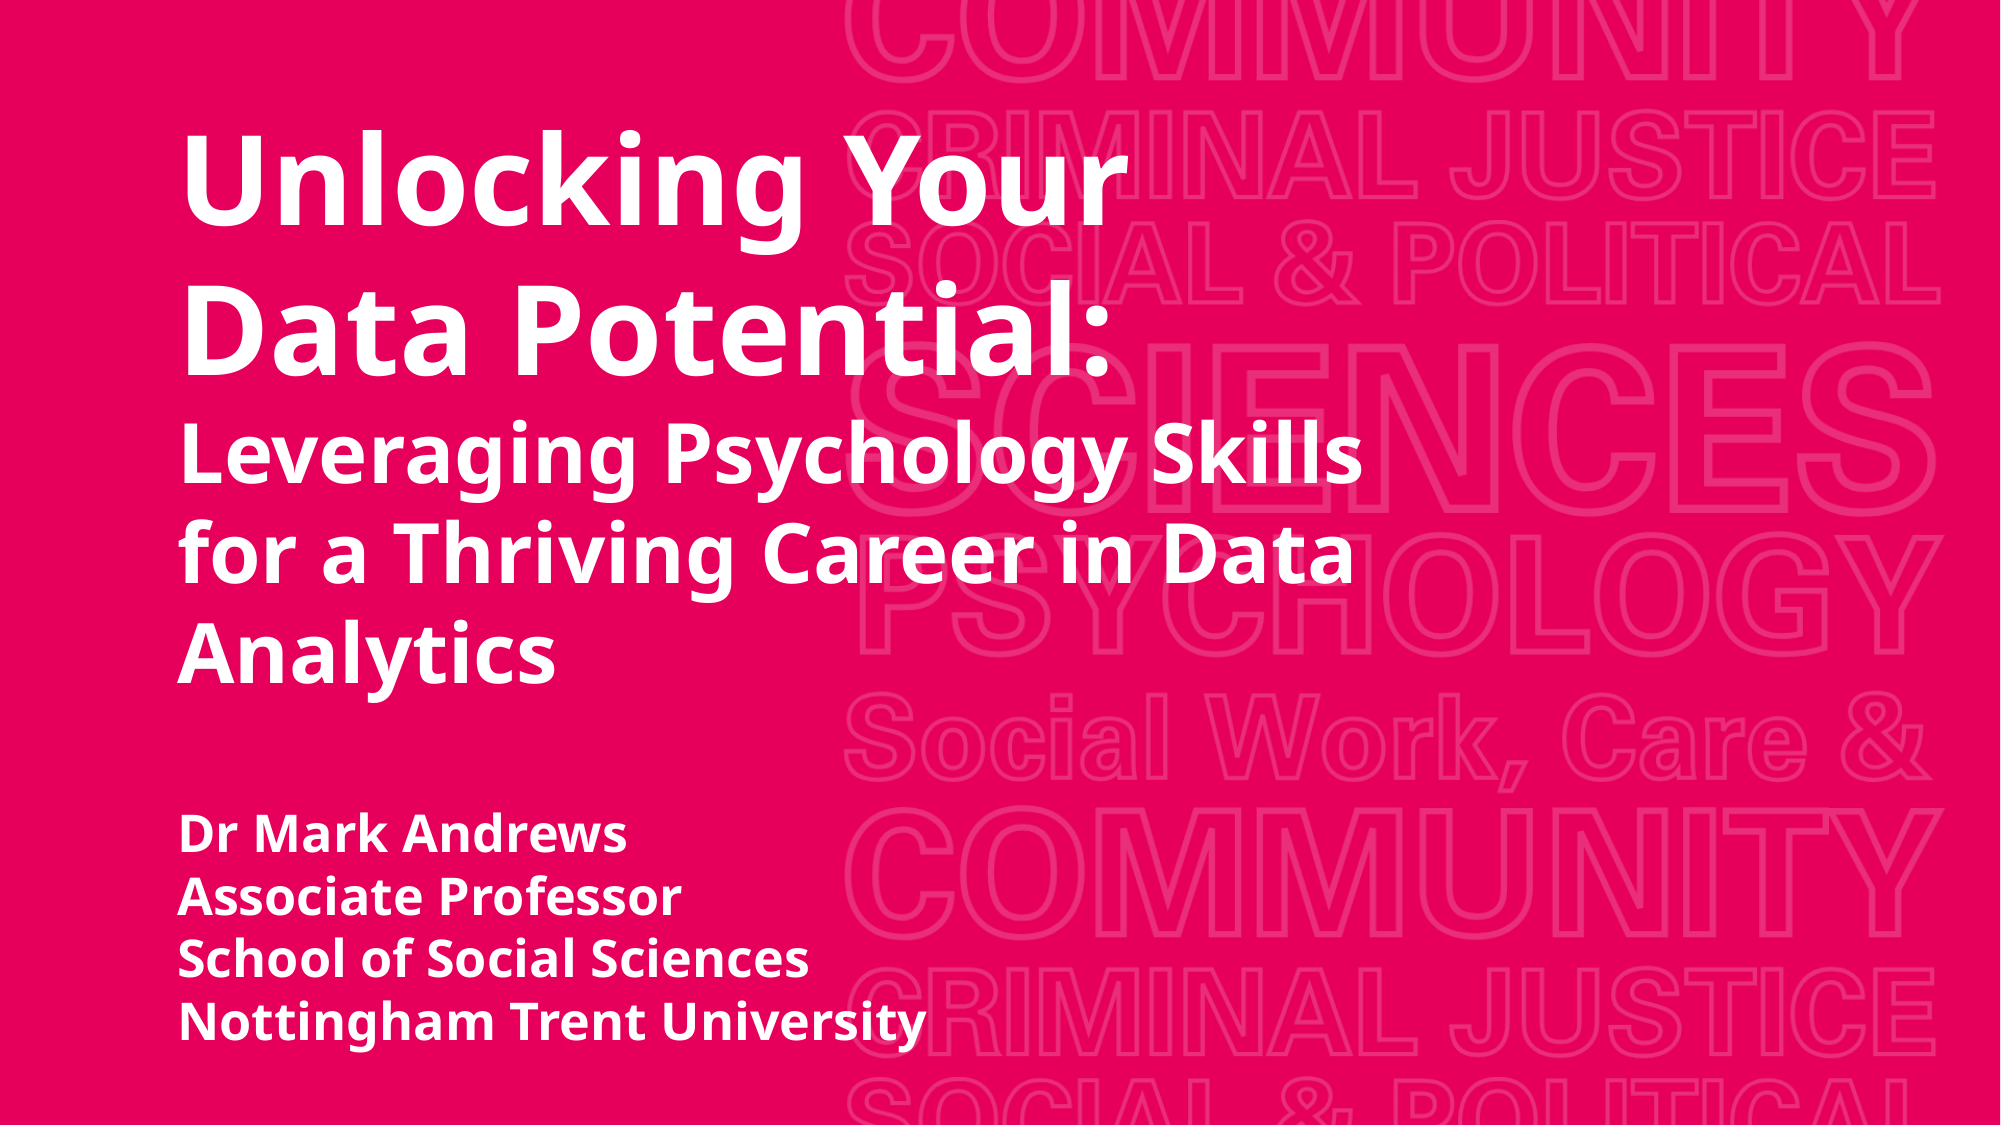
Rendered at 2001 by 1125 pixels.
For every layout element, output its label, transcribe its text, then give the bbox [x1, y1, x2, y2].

text_box Unlocking Your Data Potential: Leveraging Psychology Skills for a Thriving Career in Data Analytics Dr Mark Andrews Associate Professor School of Social Sciences Nottingham Trent University [162, 93, 1419, 1058]
picture [0, 0, 2001, 1125]
